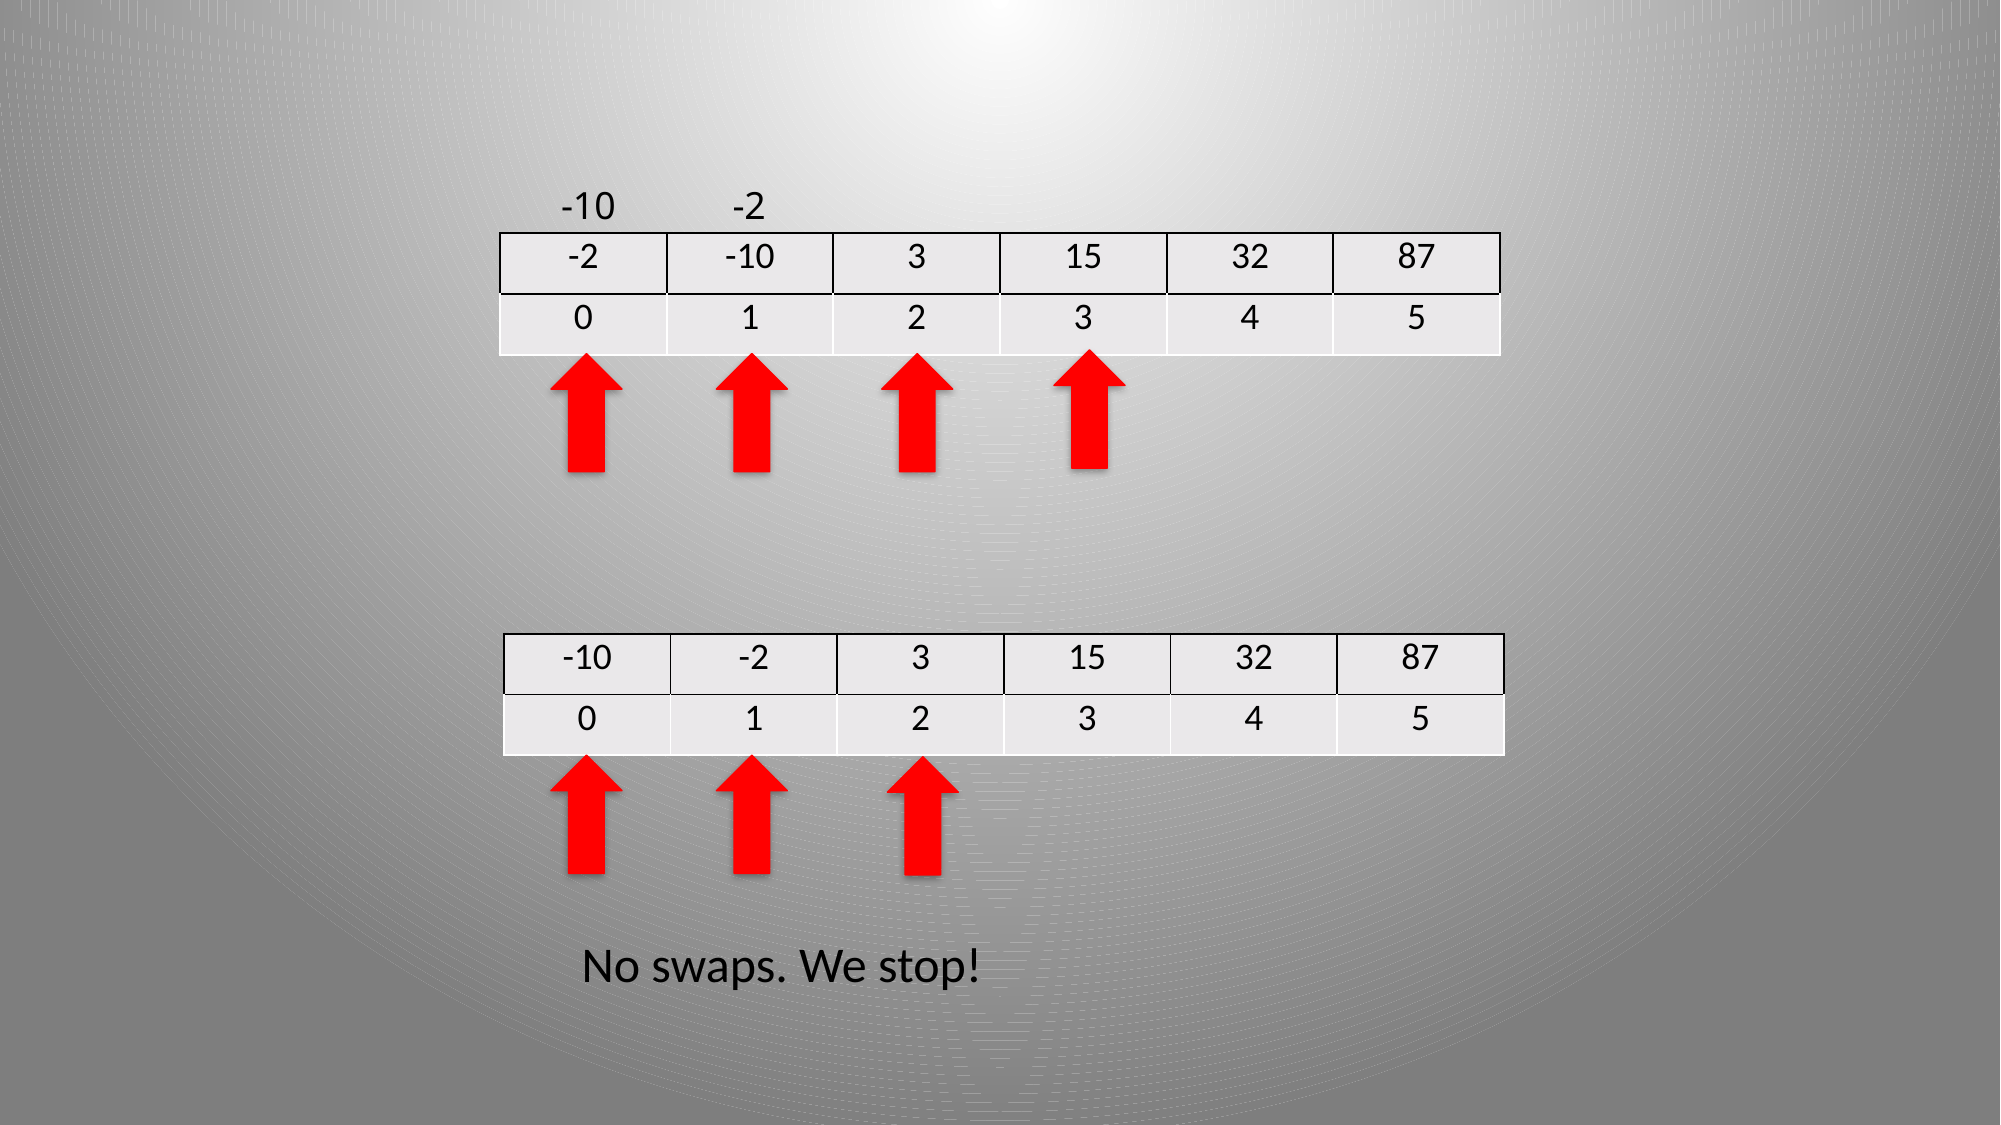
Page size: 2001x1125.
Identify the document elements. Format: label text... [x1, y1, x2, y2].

table_cell 0 [501, 295, 666, 354]
table_cell 1 [668, 295, 832, 354]
table_cell 5 [1338, 695, 1503, 754]
table_cell 1 [671, 695, 836, 754]
table_header 32 [1168, 234, 1332, 293]
table_header -2 [671, 635, 836, 694]
table_header 15 [1001, 234, 1166, 293]
table_cell 5 [1334, 295, 1499, 354]
table_header 3 [838, 635, 1003, 694]
text_box -10 [546, 174, 631, 235]
table_header -10 [668, 234, 832, 293]
table_header 87 [1338, 635, 1503, 694]
table_cell 4 [1168, 295, 1332, 354]
text_box [881, 353, 954, 473]
table_cell 2 [838, 695, 1003, 754]
table_header 3 [834, 234, 999, 293]
text_box [550, 754, 623, 875]
text_box [886, 756, 959, 876]
table_header -2 [501, 234, 666, 293]
table_header -10 [505, 635, 670, 694]
table_cell 0 [505, 695, 670, 754]
table_header 15 [1005, 635, 1170, 694]
table_cell 4 [1171, 695, 1336, 754]
table_cell 2 [834, 295, 999, 354]
table_header 87 [1334, 234, 1499, 293]
table_cell 3 [1005, 695, 1170, 754]
text_box [715, 754, 789, 875]
text_box [550, 353, 623, 473]
text_box -2 [717, 174, 781, 235]
text_box [1053, 349, 1126, 469]
table_cell 3 [1001, 295, 1166, 354]
table_header 32 [1171, 635, 1336, 694]
text_box [715, 353, 789, 473]
text_box No swaps. We stop! [566, 924, 998, 1000]
